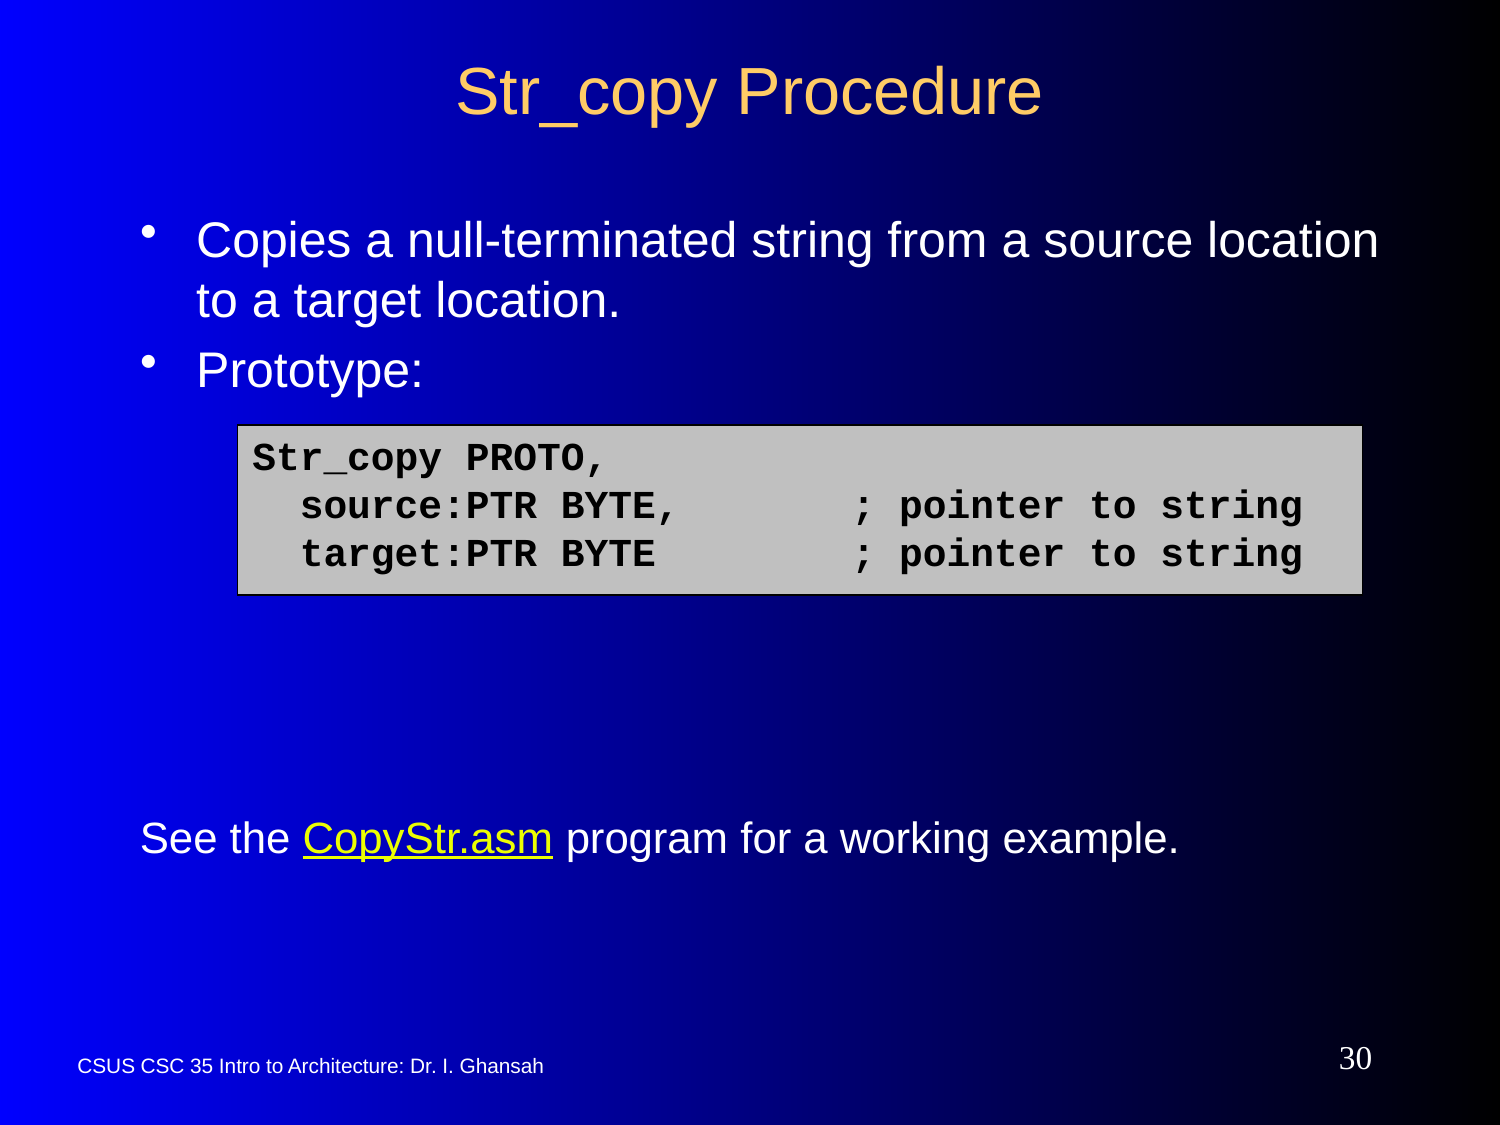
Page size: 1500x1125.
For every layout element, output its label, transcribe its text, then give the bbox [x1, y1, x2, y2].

title Str_copy Procedure [112, 37, 1388, 138]
footer CSUS CSC 35 Intro to Architecture: Dr. I. Ghansah [62, 1040, 775, 1091]
list Copies a null-terminated string from a source location to a target location. Prototype: [125, 200, 1400, 463]
slide_number 30 [1224, 1025, 1388, 1088]
text_box See the CopyStr.asm program for a working example. [124, 787, 1313, 885]
text_box Str_copy PROTO, source:PTR BYTE, ; pointer to string target:PTR BYTE ; pointer to string [237, 424, 1363, 595]
